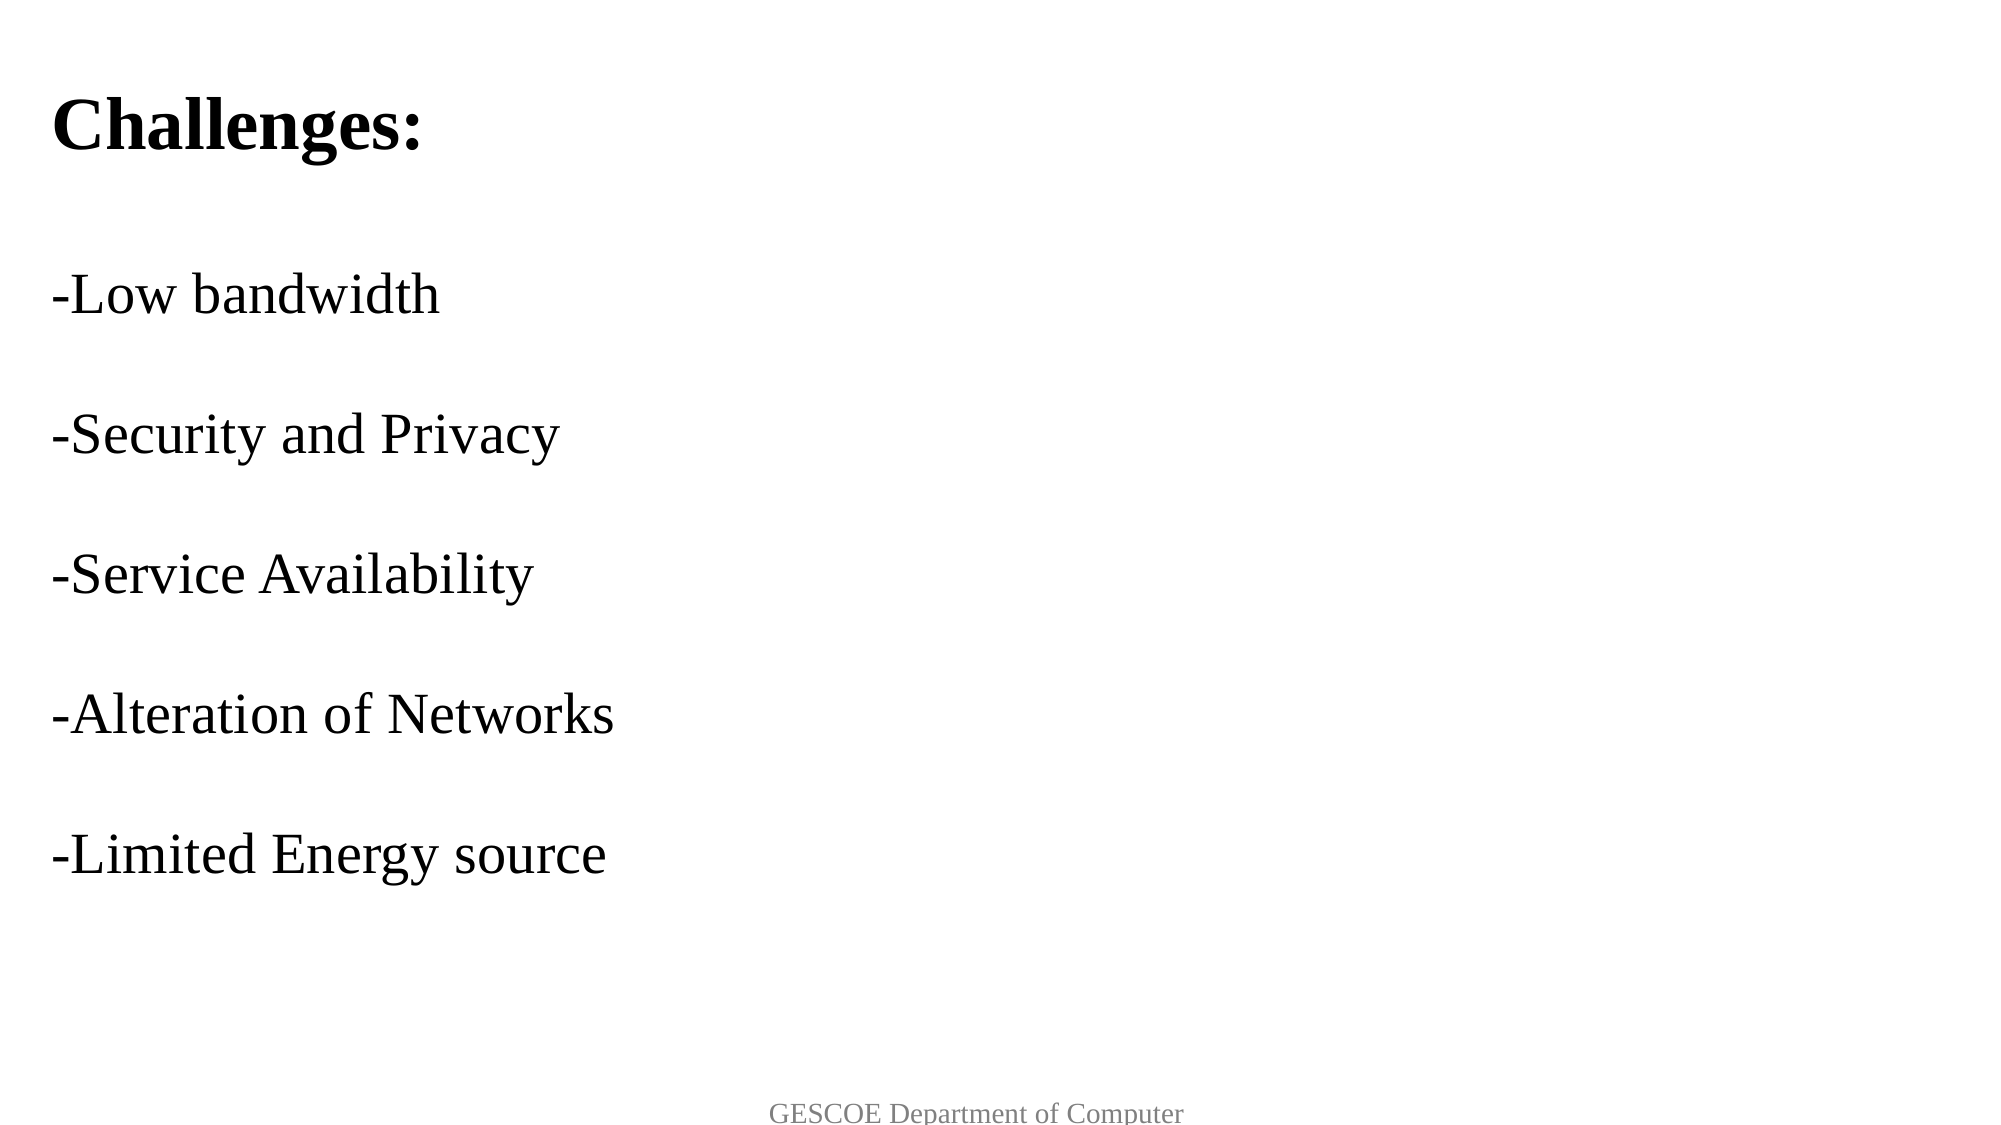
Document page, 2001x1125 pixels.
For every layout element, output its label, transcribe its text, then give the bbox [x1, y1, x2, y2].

text_box Challenges: -Low bandwidth -Security and Privacy -Service Availability -Alteration of Networks -Limited Energy source GESCOE Department of Computer [36, 67, 1314, 1125]
